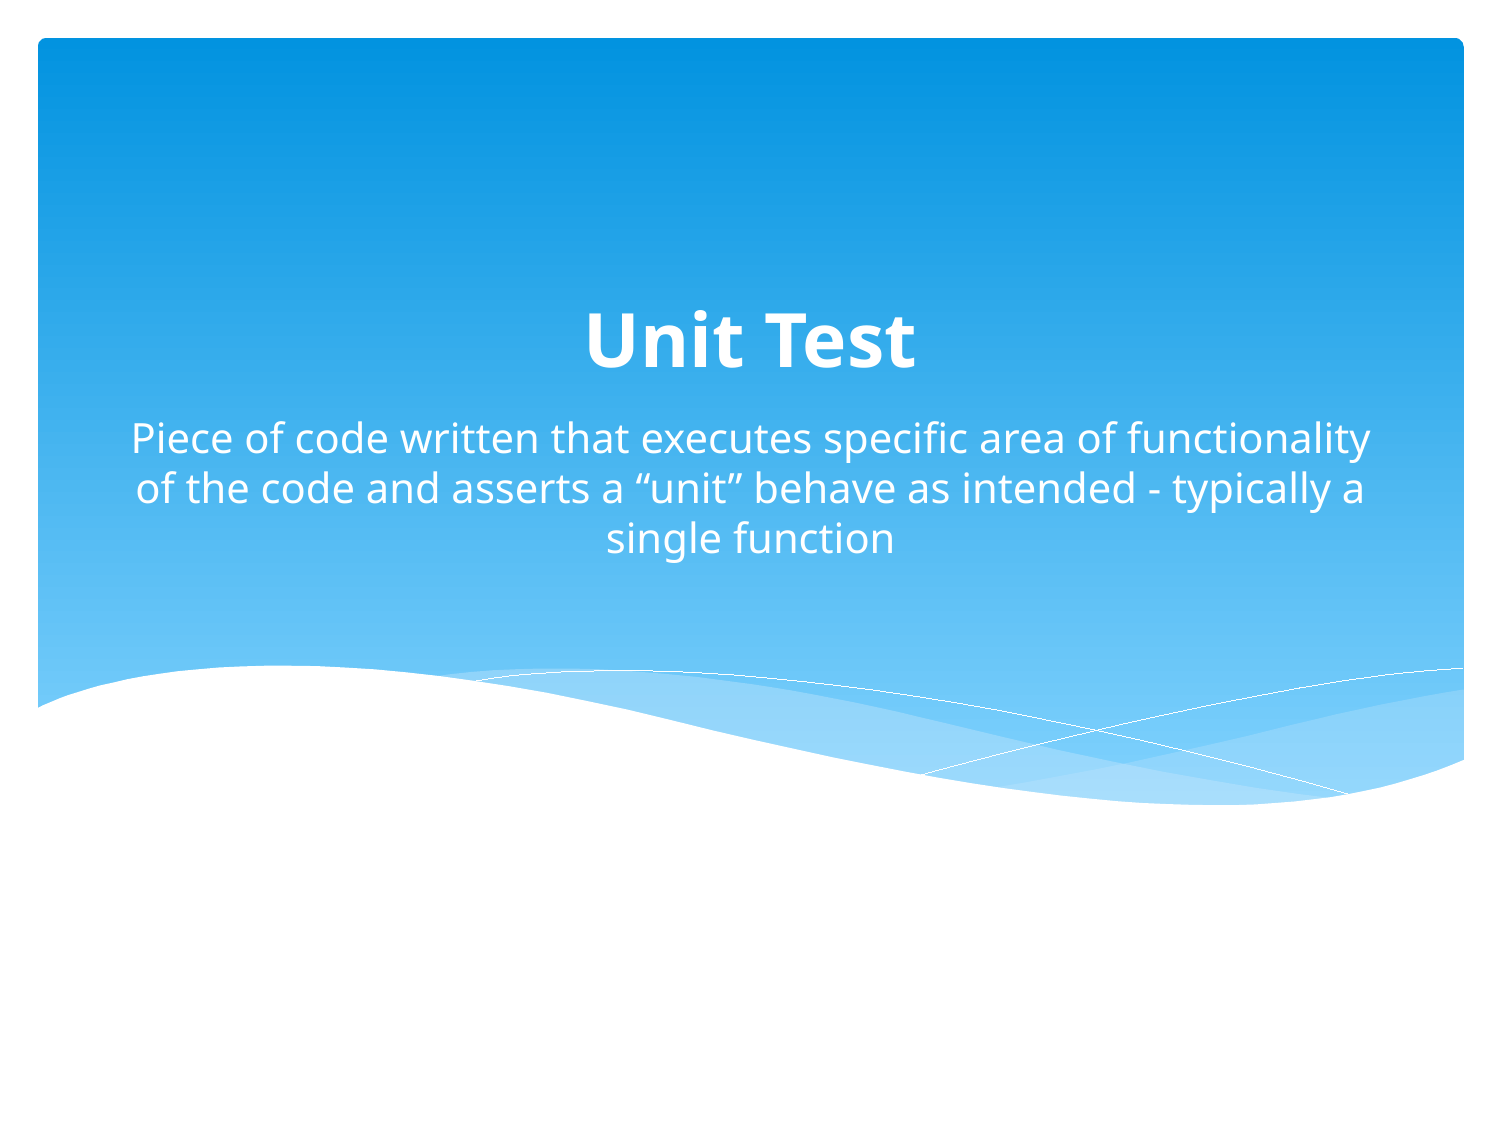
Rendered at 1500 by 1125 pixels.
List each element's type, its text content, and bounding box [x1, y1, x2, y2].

list Unit Test [224, 235, 1278, 390]
title Piece of code written that executes specific area of functionality of the code and asserts a “unit” behave as intended - typically a single function [113, 404, 1389, 655]
